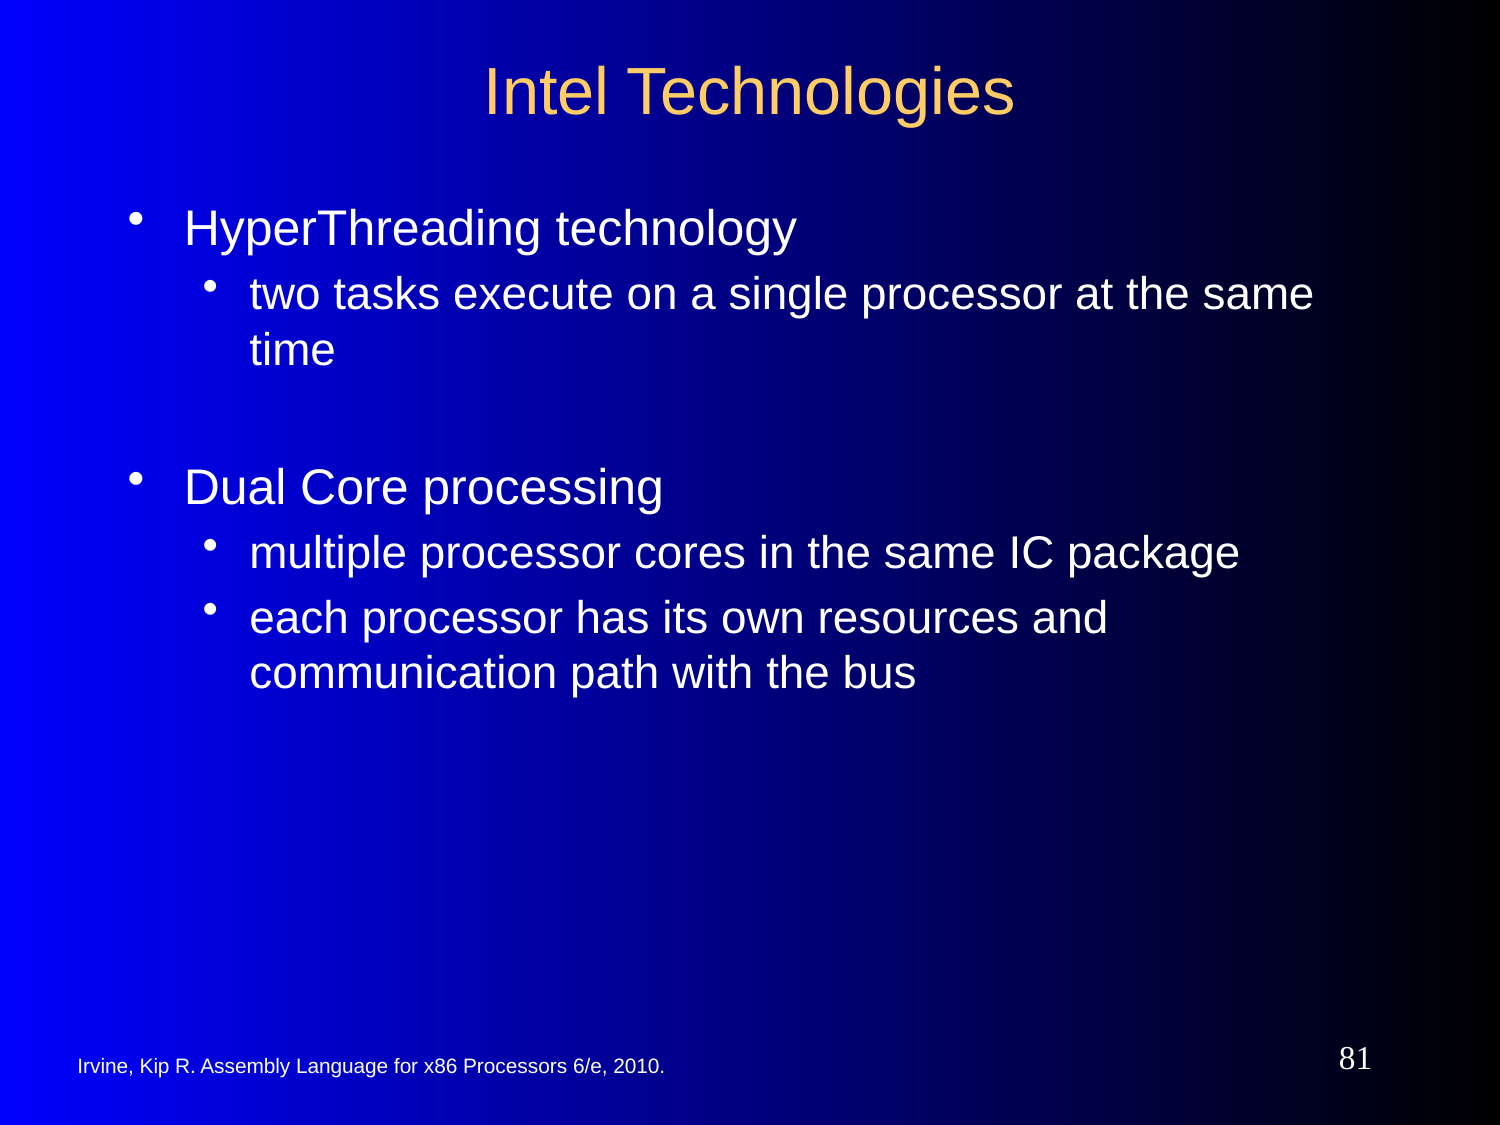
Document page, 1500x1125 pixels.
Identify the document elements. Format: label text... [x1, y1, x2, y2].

title Intel Technologies [112, 37, 1388, 138]
slide_number 81 [1224, 1024, 1388, 1088]
footer Irvine, Kip R. Assembly Language for x86 Processors 6/e, 2010. [62, 1039, 776, 1091]
list HyperThreading technology two tasks execute on a single processor at the same time Dual Core processing multiple processor cores in the same IC package each processor has its own resources and communication path with the bus [112, 187, 1388, 926]
